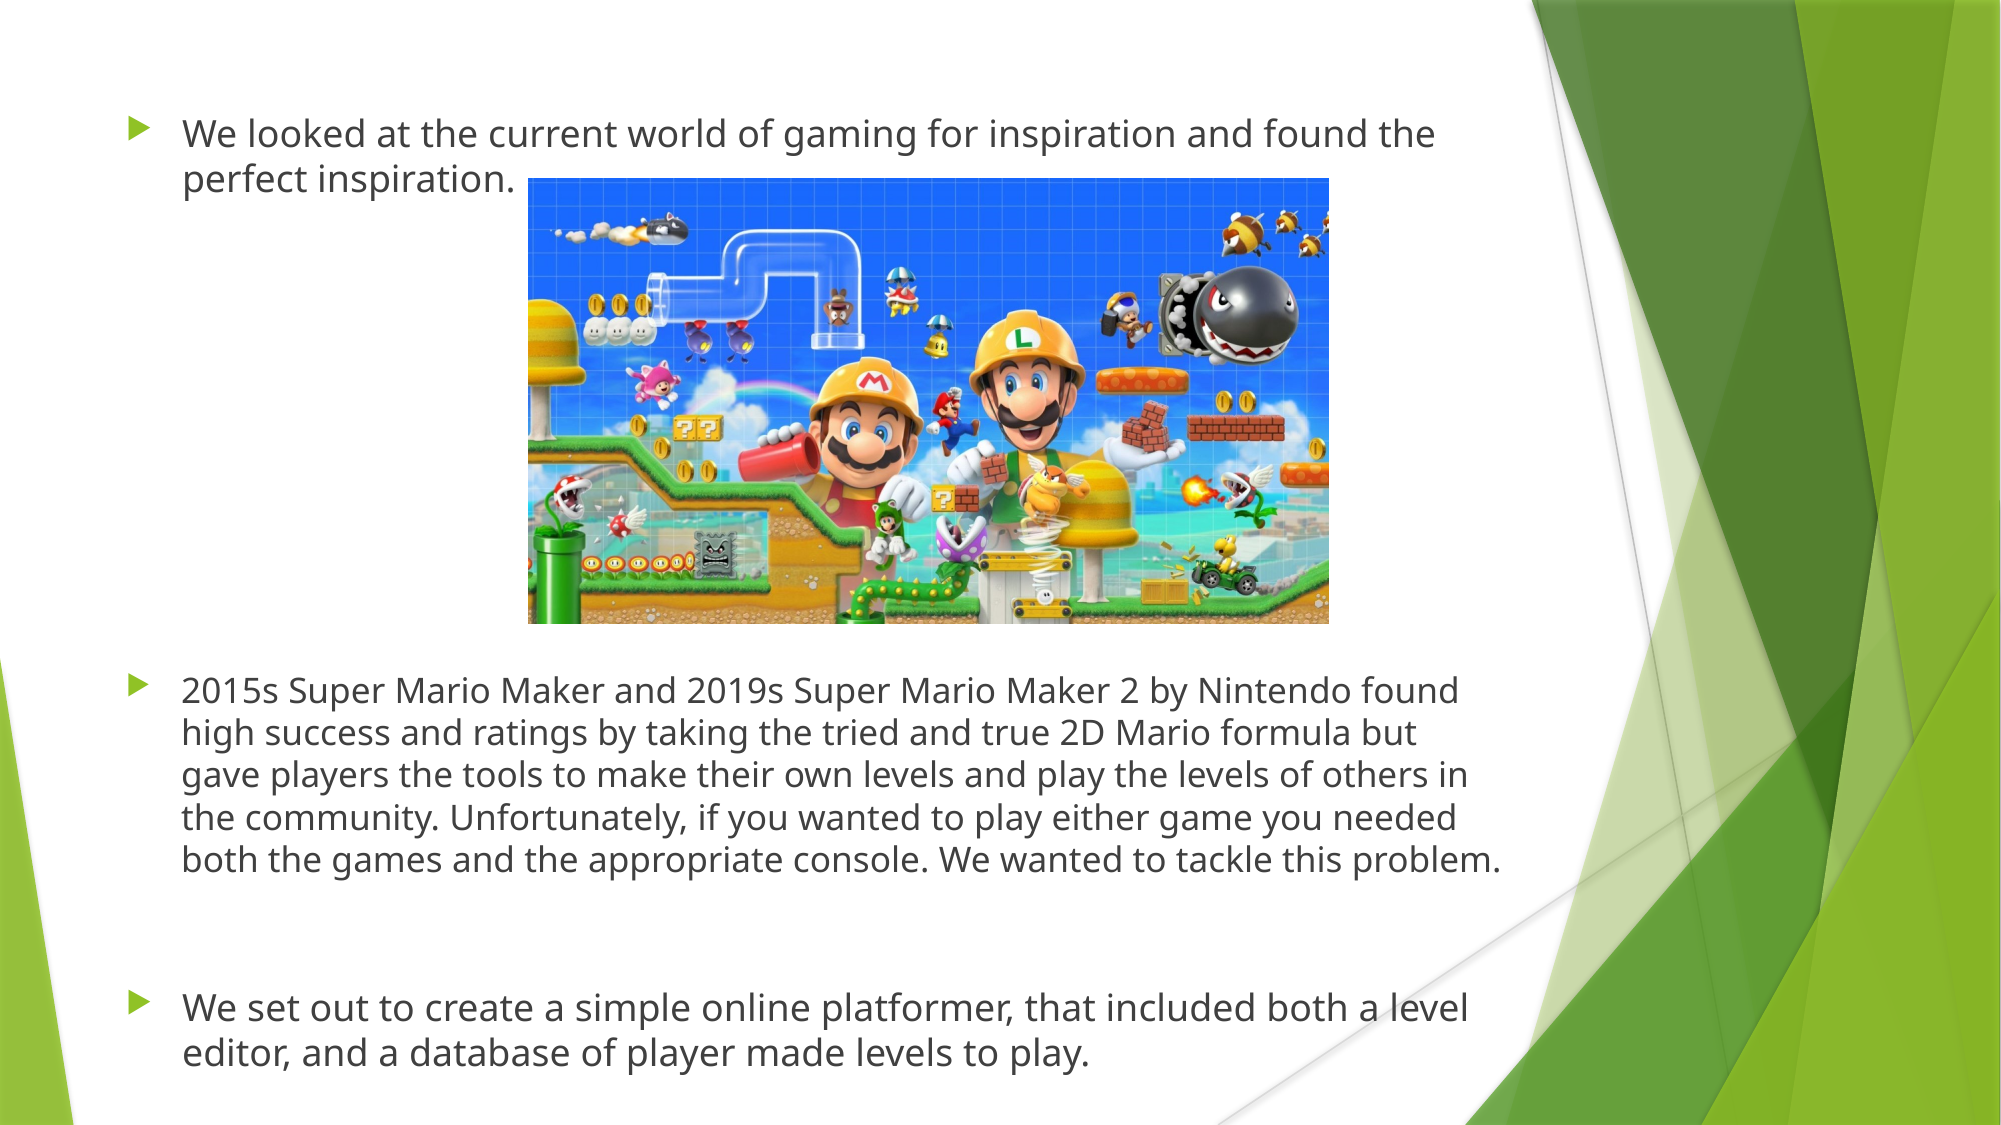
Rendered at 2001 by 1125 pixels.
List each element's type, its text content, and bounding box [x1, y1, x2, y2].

text_box 2015s Super Mario Maker and 2019s Super Mario Maker 2 by Nintendo found high success and ratings by taking the tried and true 2D Mario formula but gave players the tools to make their own levels and play the levels of others in the community. Unfortunately, if you wanted to play either game you needed both the games and the appropriate console. We wanted to tackle this problem. [111, 660, 1522, 920]
picture [527, 178, 1329, 624]
text_box We set out to create a simple online platformer, that included both a level editor, and a database of player made levels to play. [111, 976, 1522, 1105]
text_box We looked at the current world of gaming for inspiration and found the perfect inspiration. [111, 102, 1522, 226]
